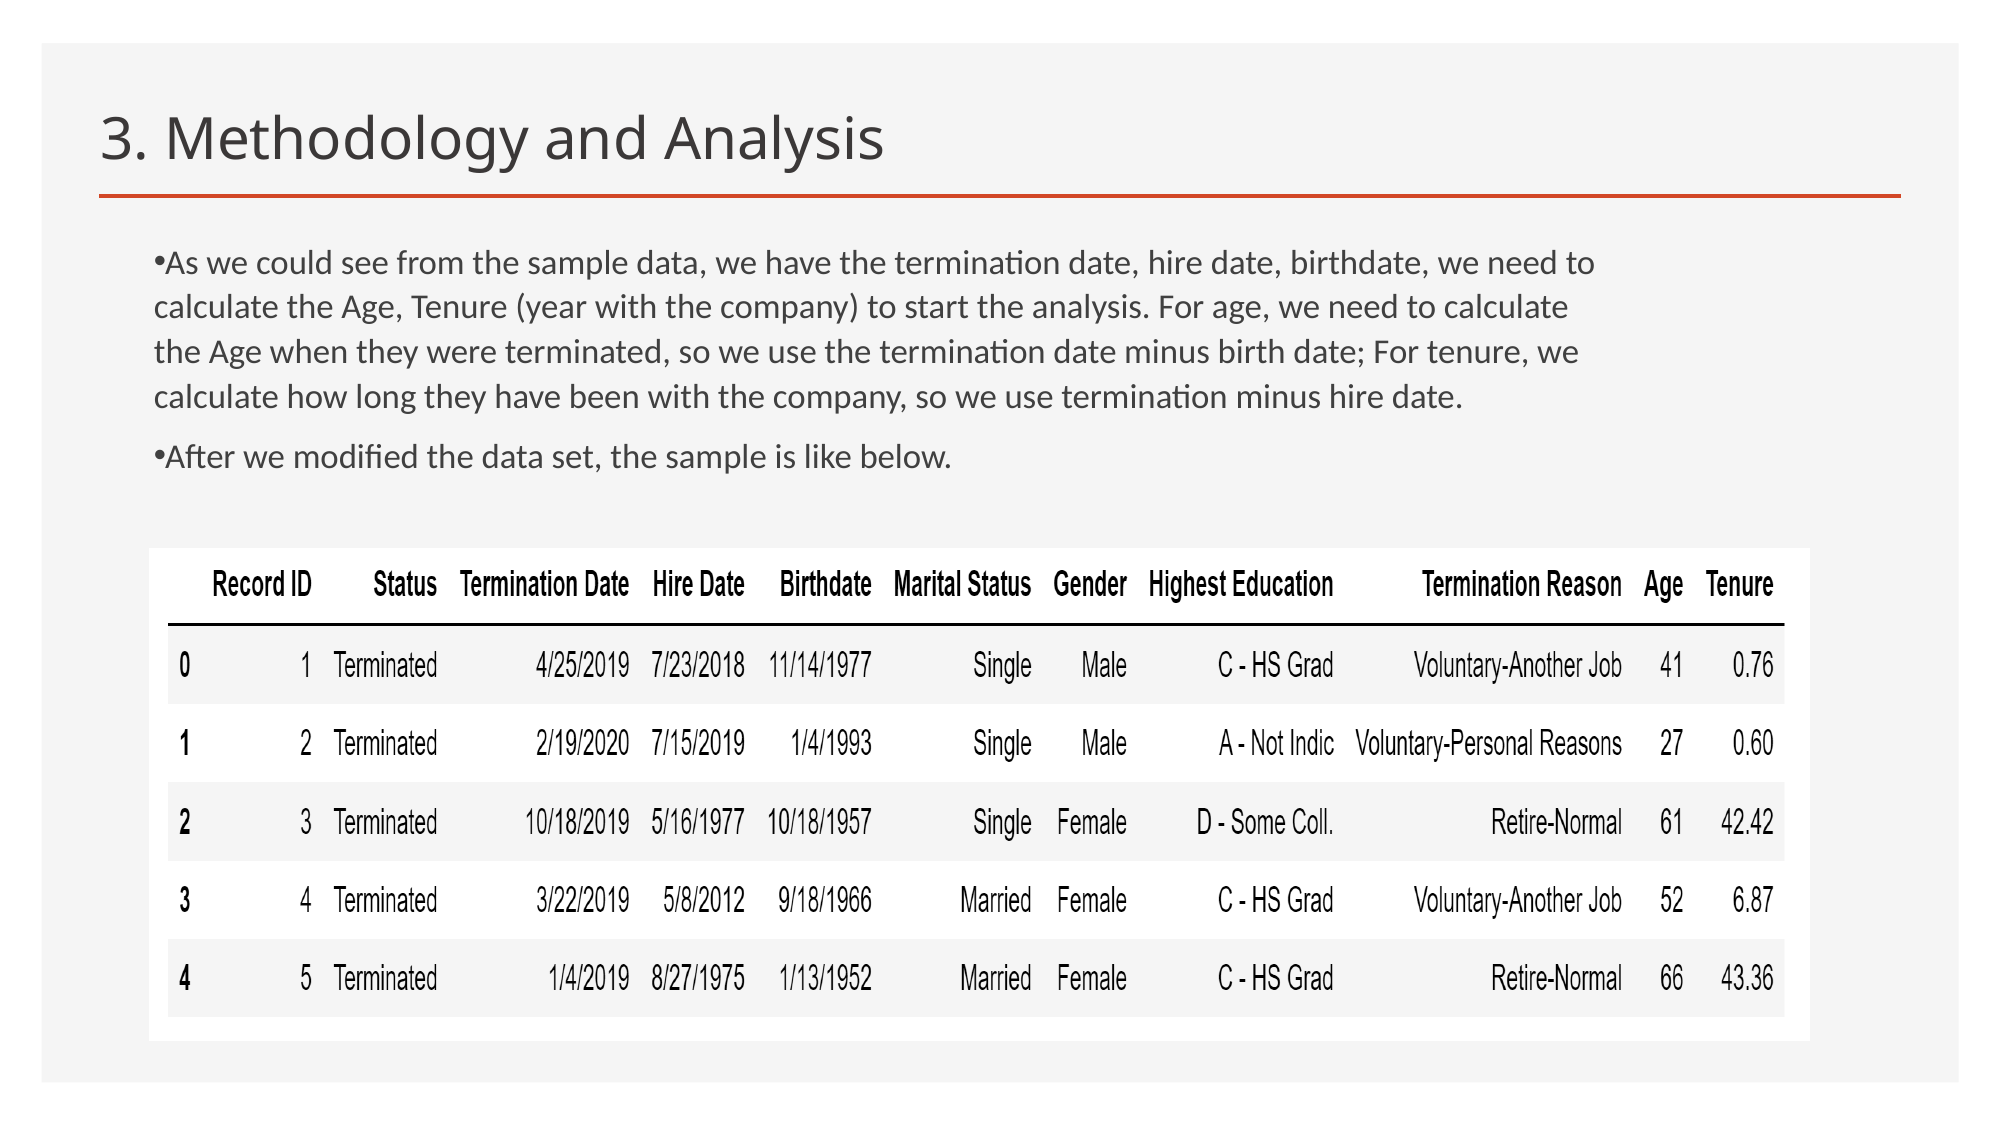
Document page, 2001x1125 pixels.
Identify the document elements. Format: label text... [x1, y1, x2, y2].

text_box As we could see from the sample data, we have the termination date, hire date, birthdate, we need to calculate the Age, Tenure (year with the company) to start the analysis. For age, we need to calculate the Age when they were terminated, so we use the termination date minus birth date; For tenure, we calculate how long they have been with the company, so we use termination minus hire date. After we modified the data set, the sample is like below. [138, 229, 1630, 510]
picture [149, 548, 1810, 1041]
title 3. Methodology and Analysis [85, 73, 1214, 179]
